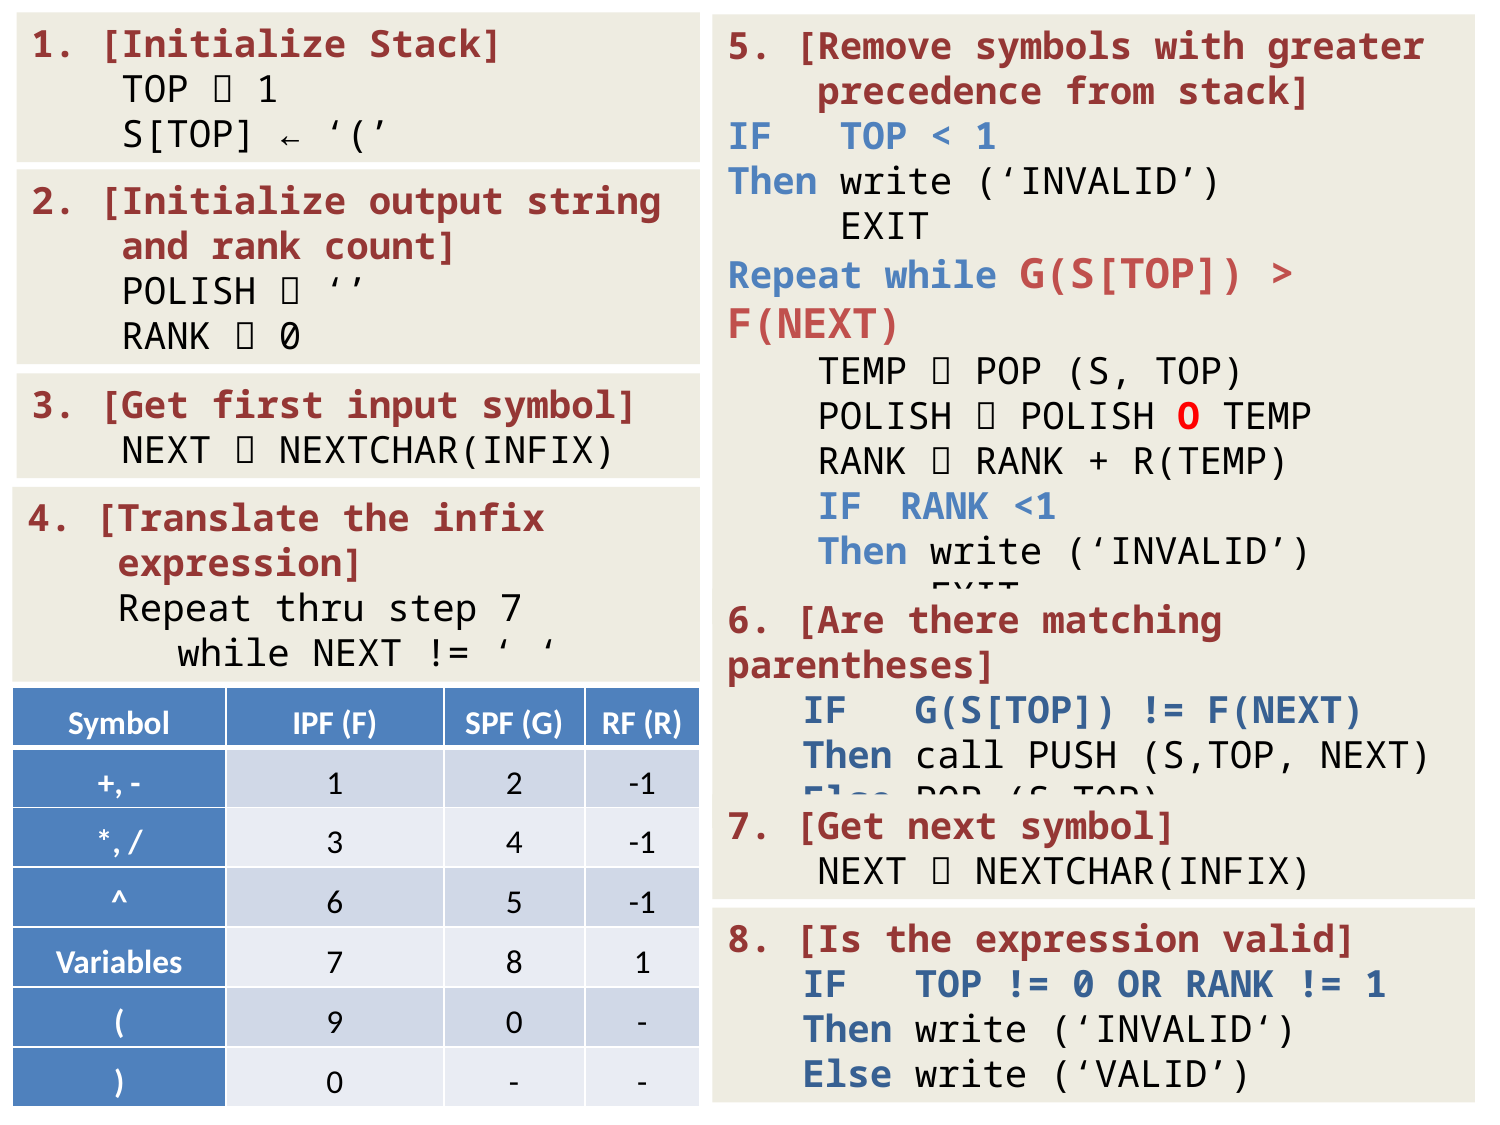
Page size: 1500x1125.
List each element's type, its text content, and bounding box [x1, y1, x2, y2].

table_cell 0 [227, 1048, 443, 1106]
table_header IPF (F) [227, 688, 443, 745]
table_cell -1 [586, 750, 699, 807]
table_cell 8 [445, 928, 584, 986]
table_cell ( [13, 988, 225, 1046]
table_cell 5 [445, 868, 584, 926]
text_box 6. [Are there matching parentheses] IF G(S[TOP]) != F(NEXT) Then call PUSH (S,TOP, NEXT) Else POP (S,TOP) [712, 588, 1475, 794]
table_cell 4 [445, 808, 584, 866]
text_box 1. [Initialize Stack] TOP  1 S[TOP] ← ‘(’ [16, 12, 700, 163]
table_cell 1 [227, 750, 443, 807]
table_cell - [586, 1048, 699, 1106]
table_cell ^ [13, 868, 225, 926]
table_cell -1 [586, 808, 699, 866]
table_cell *, / [13, 808, 225, 866]
table_header RF (R) [586, 688, 699, 745]
text_box 4. [Translate the infix expression] Repeat thru step 7 while NEXT != ‘ ‘ [12, 486, 700, 682]
table_cell ) [13, 1048, 225, 1106]
table_cell 3 [227, 808, 443, 866]
table_cell 1 [586, 928, 699, 986]
text_box 8. [Is the expression valid] IF TOP != 0 OR RANK != 1 Then write (‘INVALID‘) Else write (‘VALID’) [712, 907, 1475, 1103]
table_cell 0 [445, 988, 584, 1046]
table_cell 2 [445, 750, 584, 807]
table_cell Variables [13, 928, 225, 986]
table_header SPF (G) [445, 688, 584, 745]
table_cell 7 [227, 928, 443, 986]
table_cell - [445, 1048, 584, 1106]
table_cell -1 [586, 868, 699, 926]
table_cell +, - [13, 750, 225, 807]
table_cell - [586, 988, 699, 1046]
text_box 3. [Get first input symbol] NEXT  NEXTCHAR(INFIX) [16, 373, 700, 479]
text_box 5. [Remove symbols with greater precedence from stack] IF TOP < 1 Then write (‘INVALID’) EXIT Repeat while G(S[TOP]) > F(NEXT) TEMP  POP (S, TOP) POLISH  POLISH O TEMP RANK  RANK + R(TEMP) IF RANK <1 Then write (‘INVALID’) EXIT [712, 14, 1475, 588]
text_box 2. [Initialize output string and rank count] POLISH  ‘’ RANK  0 [16, 169, 700, 365]
text_box 7. [Get next symbol] NEXT  NEXTCHAR(INFIX) [712, 794, 1475, 900]
table_cell 9 [227, 988, 443, 1046]
table_header Symbol [13, 688, 225, 745]
table_cell 6 [227, 868, 443, 926]
